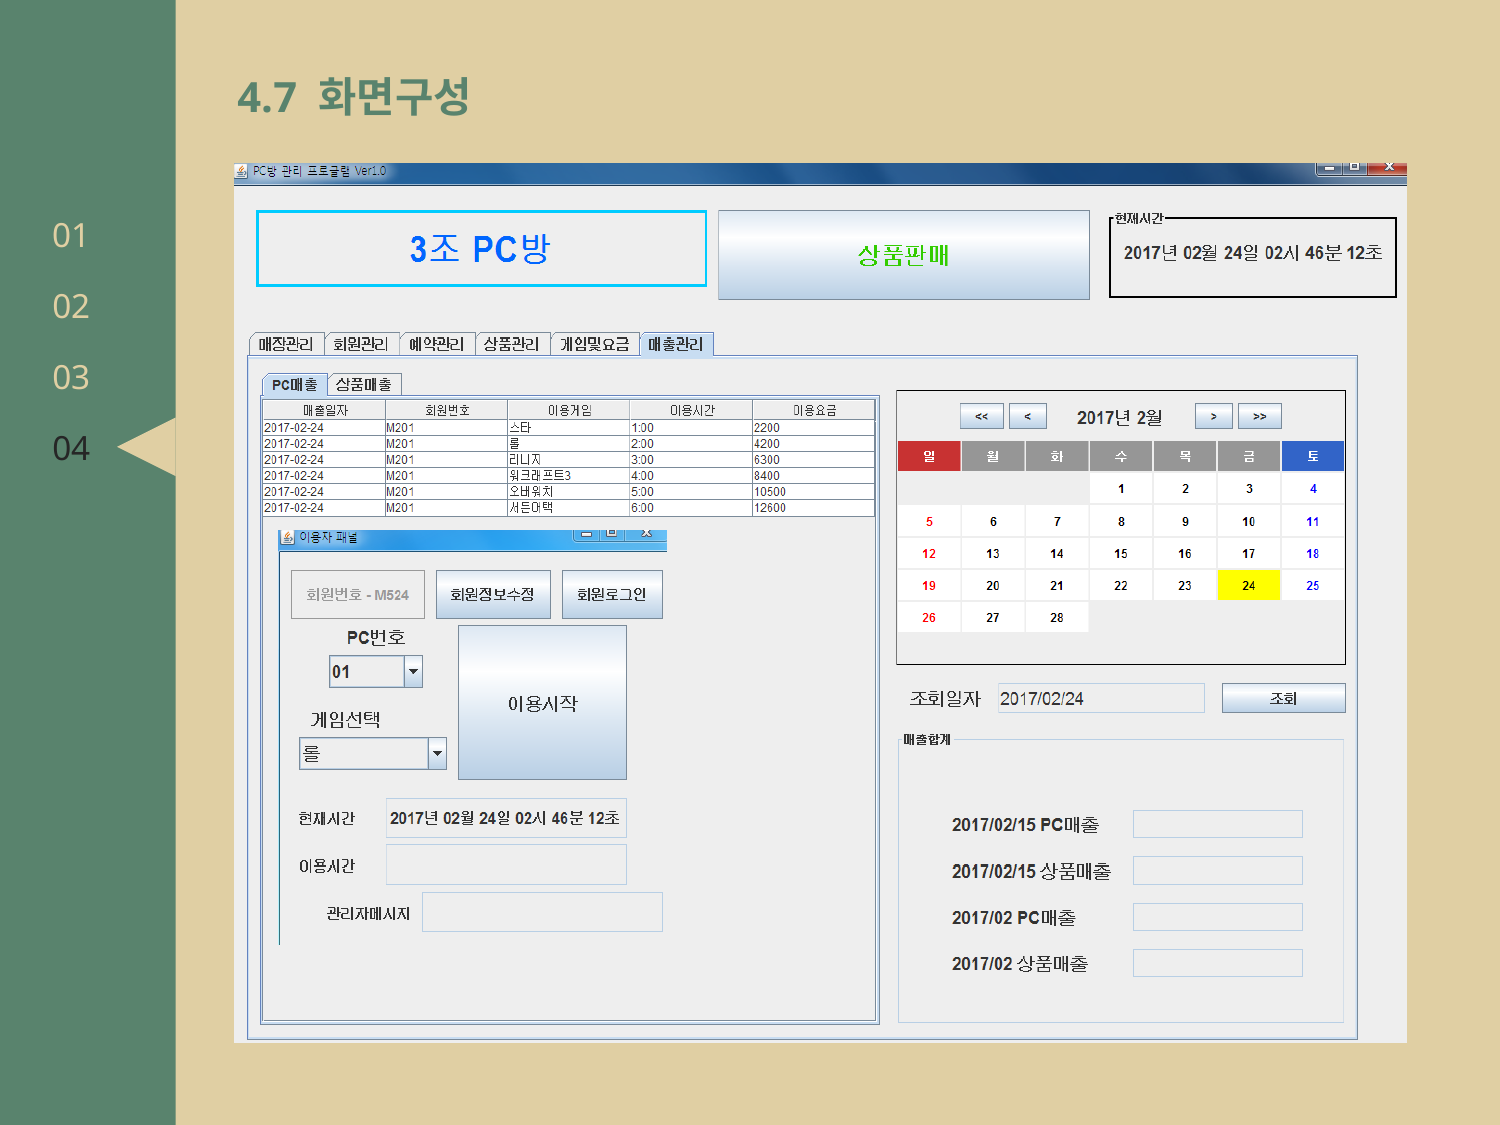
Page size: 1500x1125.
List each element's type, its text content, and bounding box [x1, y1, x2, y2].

text_box 04 [37, 420, 112, 475]
text_box 01 [37, 206, 127, 262]
picture [234, 163, 1407, 1044]
text_box 03 [37, 348, 112, 404]
text_box [0, 0, 178, 1125]
text_box 4.7 화면구성 [222, 63, 610, 128]
text_box [115, 415, 178, 478]
text_box 02 [37, 277, 112, 333]
